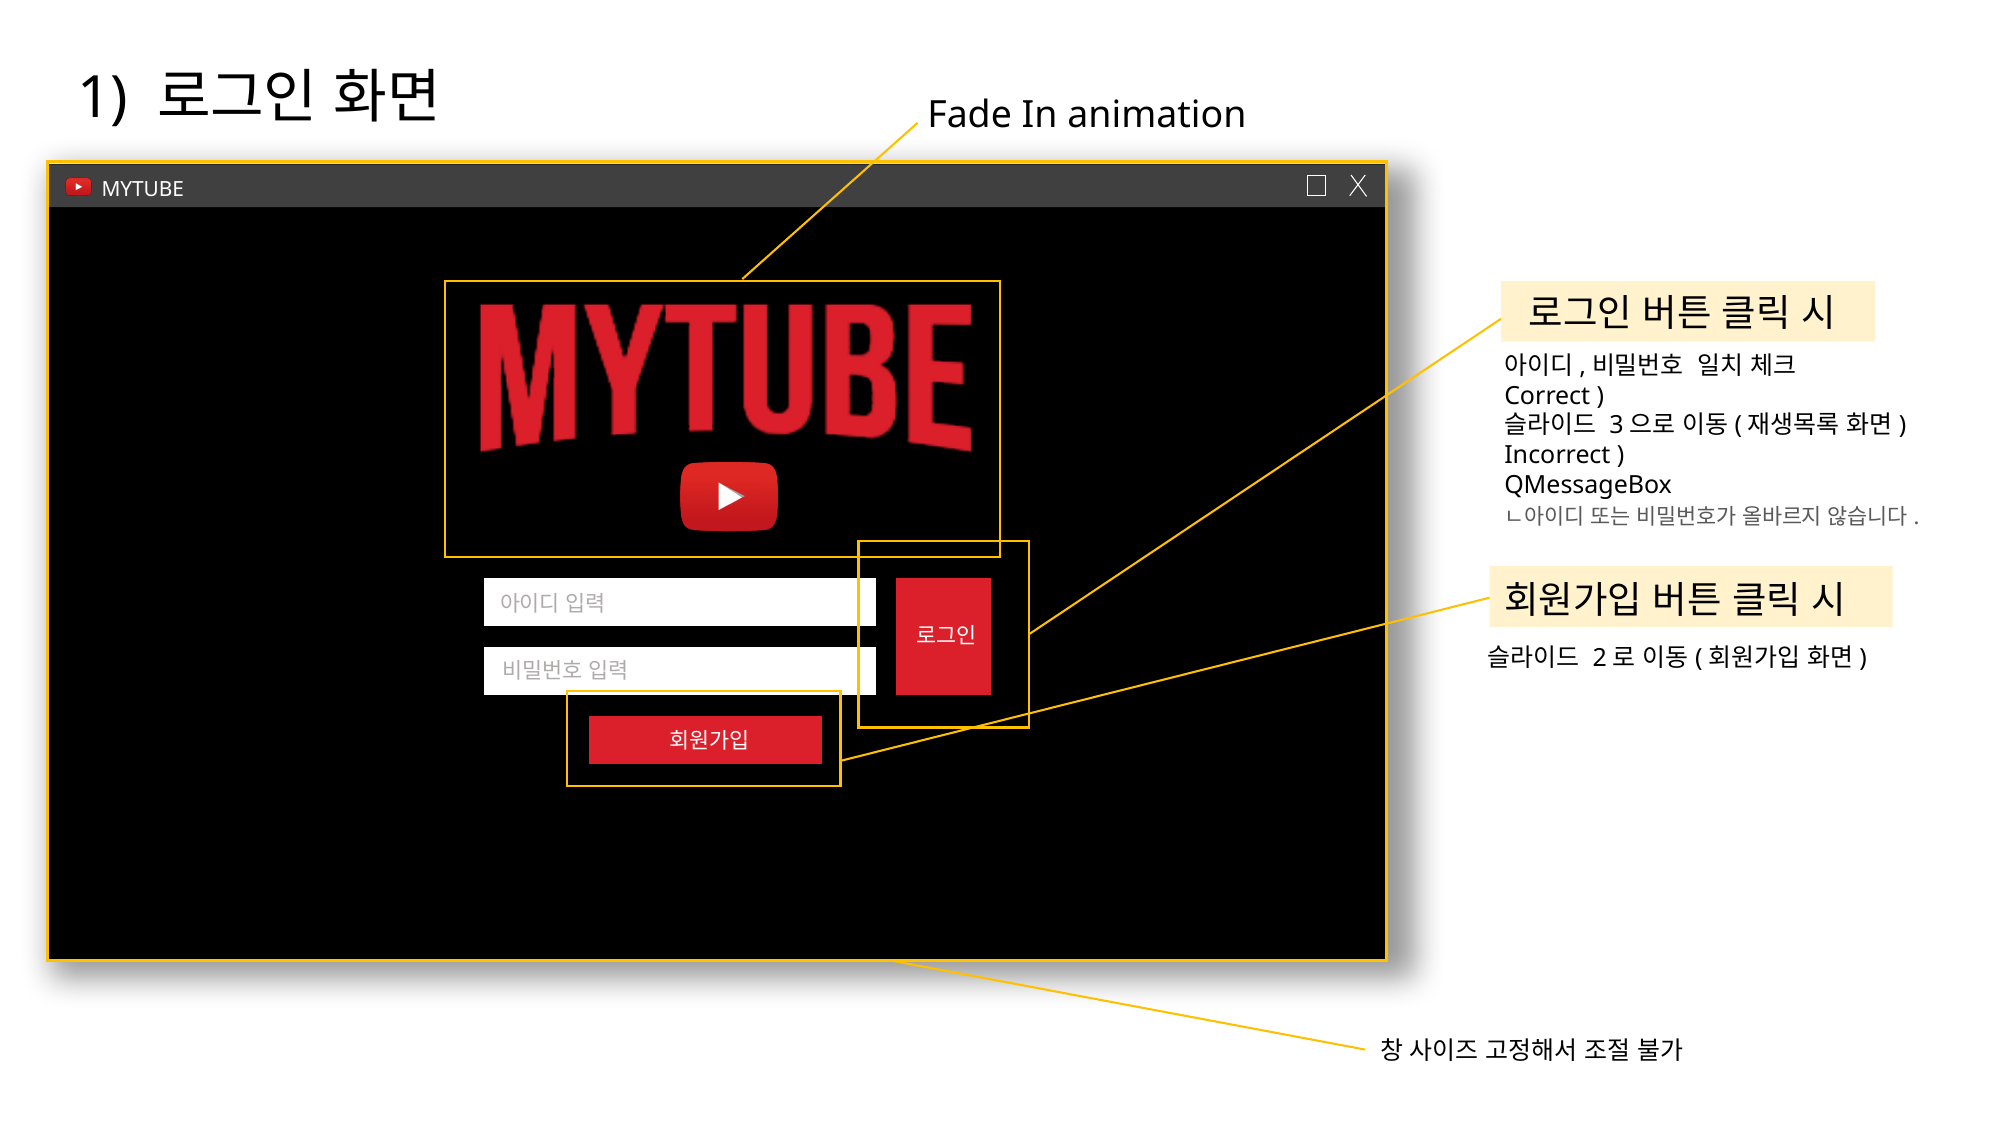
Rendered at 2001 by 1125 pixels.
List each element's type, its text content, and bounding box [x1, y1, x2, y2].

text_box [742, 122, 918, 280]
text_box [46, 160, 742, 164]
text_box 회원가입 버튼 클릭 시 [1502, 568, 1893, 629]
text_box 1) 로그인 화면 [62, 51, 456, 137]
text_box ㄴ아이디 또는 비밀번호가 올바르지 않습니다. [1502, 495, 1984, 537]
text_box 아이디,비밀번호 일치 체크 Correct ) 슬라이드 3으로 이동(재생목록 화면) Incorrect ) QMessageBox [1502, 341, 1984, 495]
text_box [918, 160, 1387, 164]
text_box 슬라이드 2로 이동(회원가입 화면) [1490, 634, 2000, 679]
text_box [1502, 565, 1894, 628]
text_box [840, 597, 1490, 761]
text_box Fade In animation [912, 82, 1274, 142]
text_box 로그인 버튼 클릭 시 [1514, 281, 1876, 341]
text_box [1029, 318, 1502, 635]
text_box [46, 164, 1387, 961]
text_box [891, 960, 1366, 1050]
text_box 창 사이즈 고정해서 조절 불가 [1365, 1027, 1946, 1072]
text_box [1500, 280, 1876, 341]
